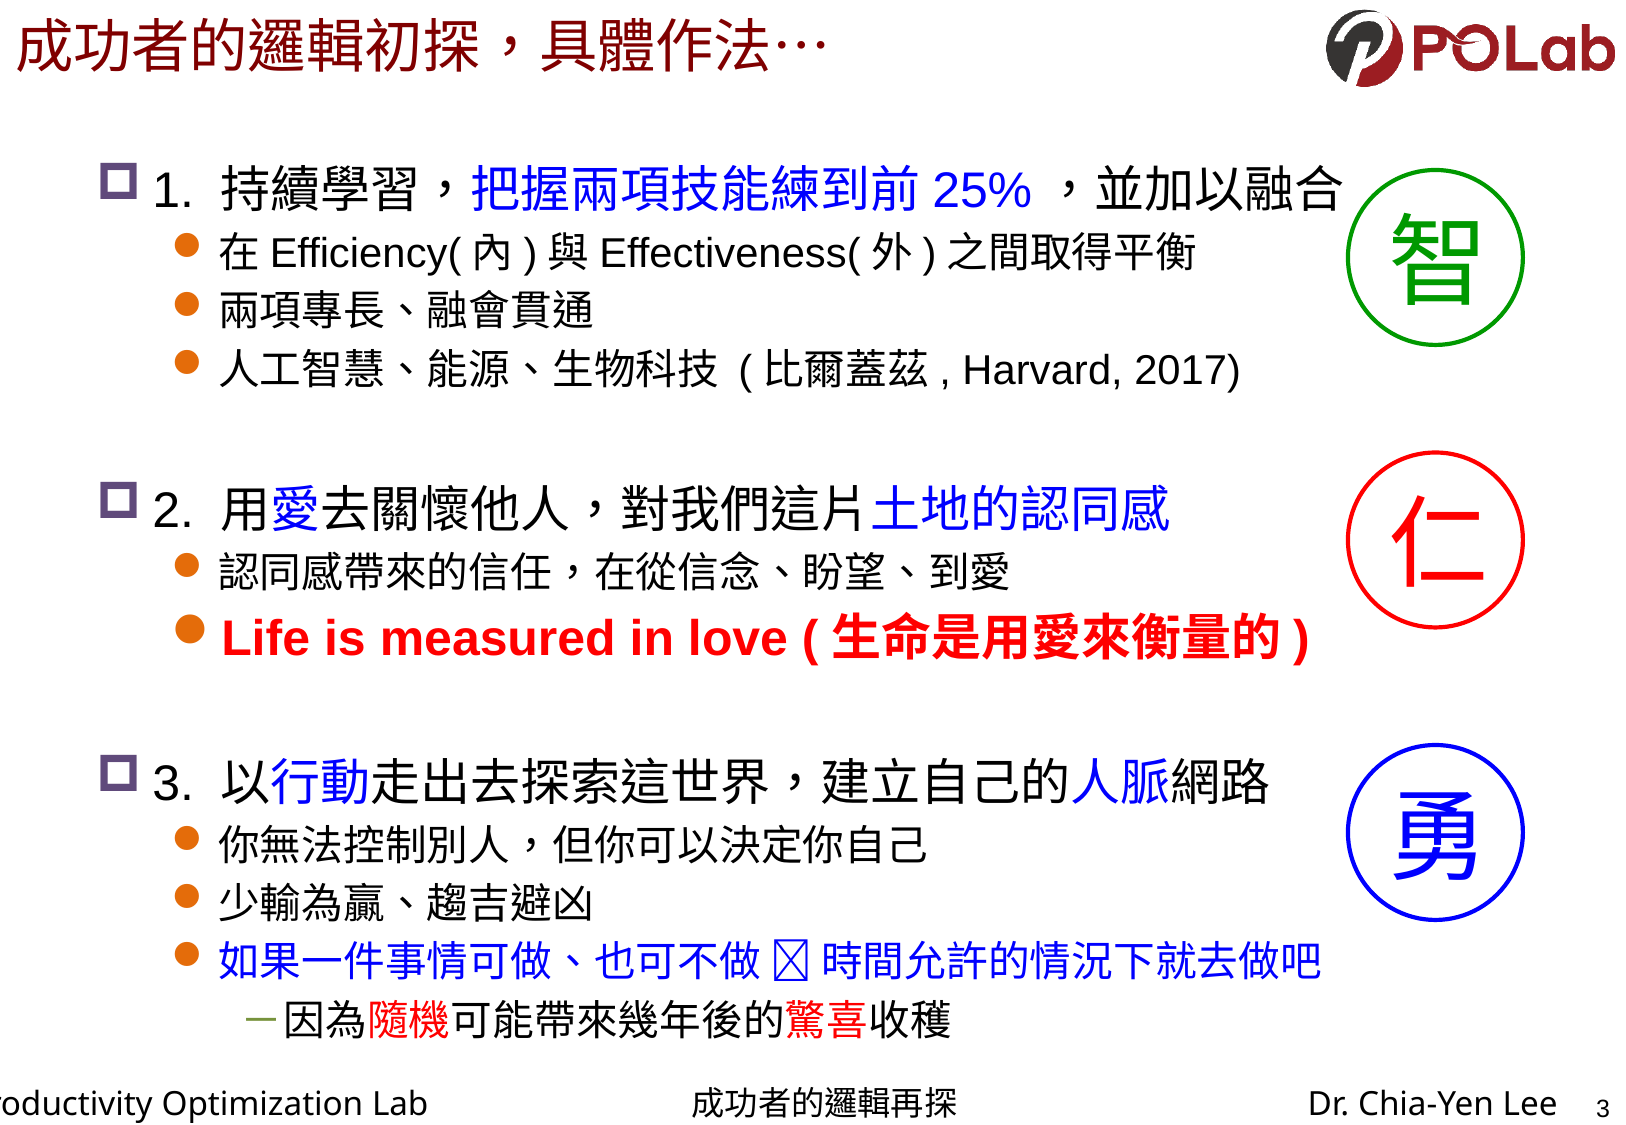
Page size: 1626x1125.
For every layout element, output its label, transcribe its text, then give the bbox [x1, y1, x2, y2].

text_box 勇 [1345, 742, 1526, 923]
slide_number 3 [1245, 1077, 1625, 1125]
picture [1306, 0, 1626, 97]
text_box 仁 [1345, 450, 1526, 630]
title 成功者的邏輯初探，具體作法… [0, 0, 1030, 88]
text_box 智 [1345, 167, 1526, 348]
list 1. 持續學習，把握兩項技能練到前25%，並加以融合 在Efficiency(內)與Effectiveness(外)之間取得平衡 兩項專長、融會貫通 人工智慧、能源、生物科技 (比爾蓋茲, Harvard, 2017) 2. 用愛去關懷他人，對我們這片土地的認同感 認同感帶來的信任，在從信念、盼望、到愛 Life is measured in love (生命是用愛來衡量的) 3. 以行動走出去探索這世界，建立自己的人脈網路 你無法控制別人，但你可以決定你自己 少輸為贏、趨吉避凶 如果一件事情可做、也可不做  時間允許的情況下就去做吧 因為隨機可能帶來幾年後的驚喜收穫 [81, 149, 1544, 1038]
